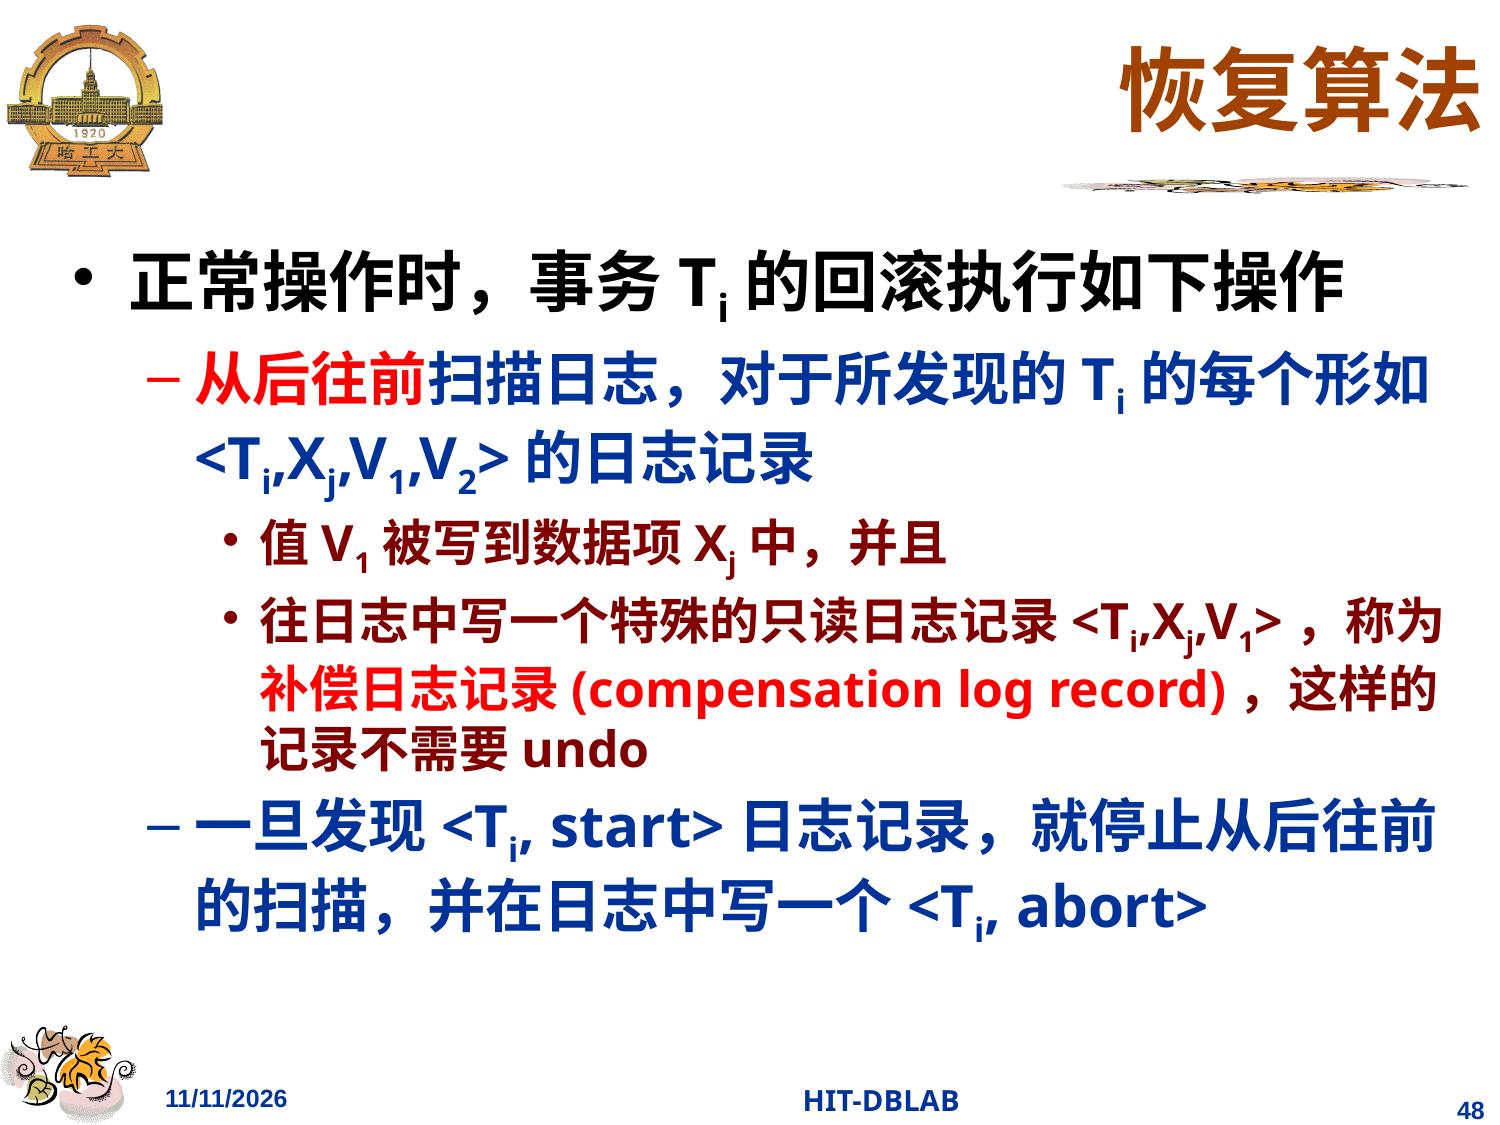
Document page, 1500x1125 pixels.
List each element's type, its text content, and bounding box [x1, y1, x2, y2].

title 恢复算法 [162, 0, 1500, 176]
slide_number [149, 1074, 413, 1125]
picture [0, 24, 175, 182]
footer HIT-DBLAB [524, 1074, 1238, 1125]
list 正常操作时，事务Ti的回滚执行如下操作 从后往前扫描日志，对于所发现的Ti的每个形如<Ti,Xj,V1,V2>的日志记录 值V1被写到数据项Xj中，并且 往日志中写一个特殊的只读日志记录<Ti,Xj,V1>，称为补偿日志记录(compensation log record)，这样的记录不需要undo 一旦发现<Ti, start>日志记录，就停止从后往前的扫描，并在日志中写一个<Ti, abort> [57, 231, 1470, 965]
slide_number 48 [1437, 1087, 1500, 1125]
